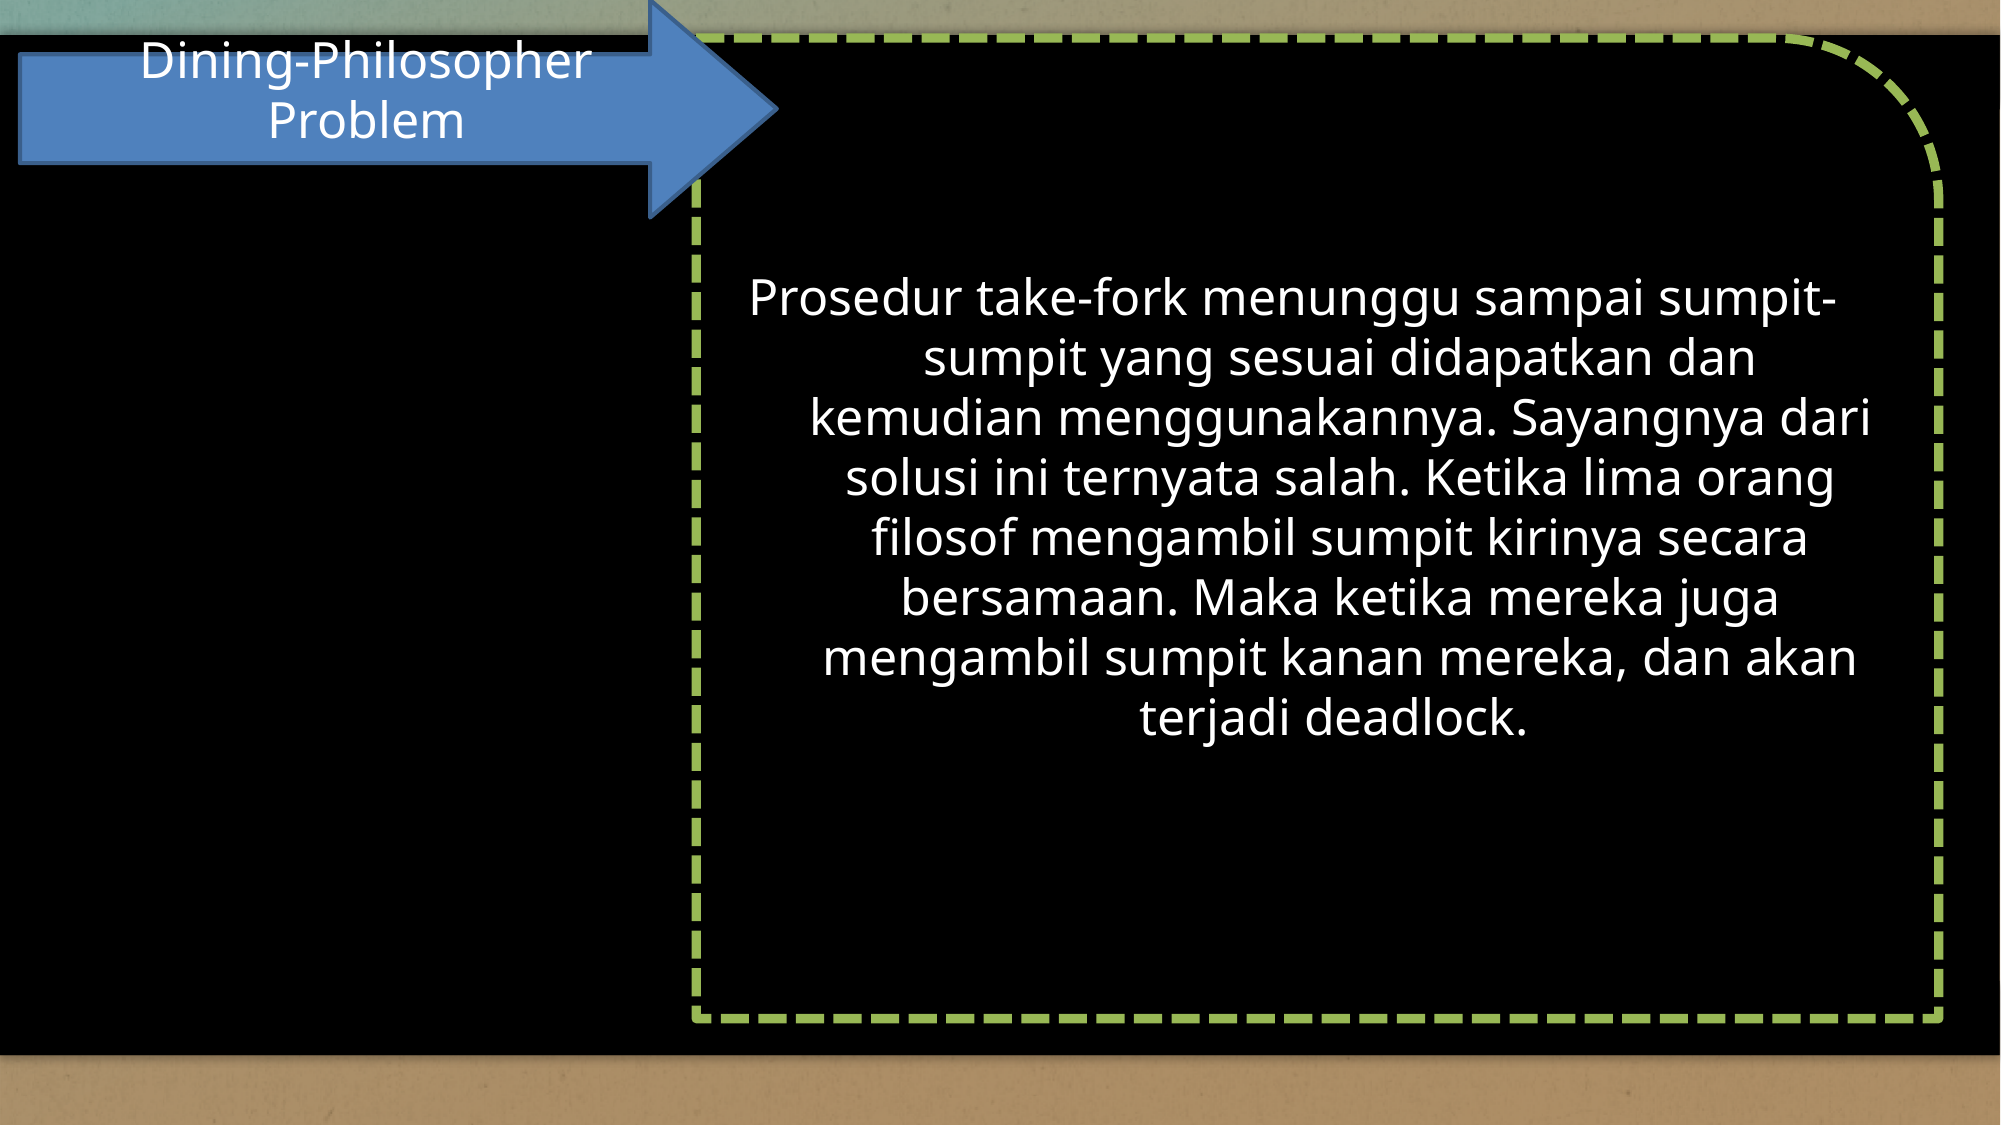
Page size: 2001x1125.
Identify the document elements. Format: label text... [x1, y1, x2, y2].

picture [0, 0, 2001, 1125]
text_box Dining-Philosopher Problem [17, 0, 779, 220]
text_box Prosedur take-fork menunggu sampai sumpit-sumpit yang sesuai didapatkan dan kemudian menggunakannya. Sayangnya dari solusi ini ternyata salah. Ketika lima orang filosof mengambil sumpit kirinya secara bersamaan. Maka ketika mereka juga mengambil sumpit kanan mereka, dan akan terjadi deadlock. [695, 37, 1940, 1020]
picture [0, 0, 648, 35]
